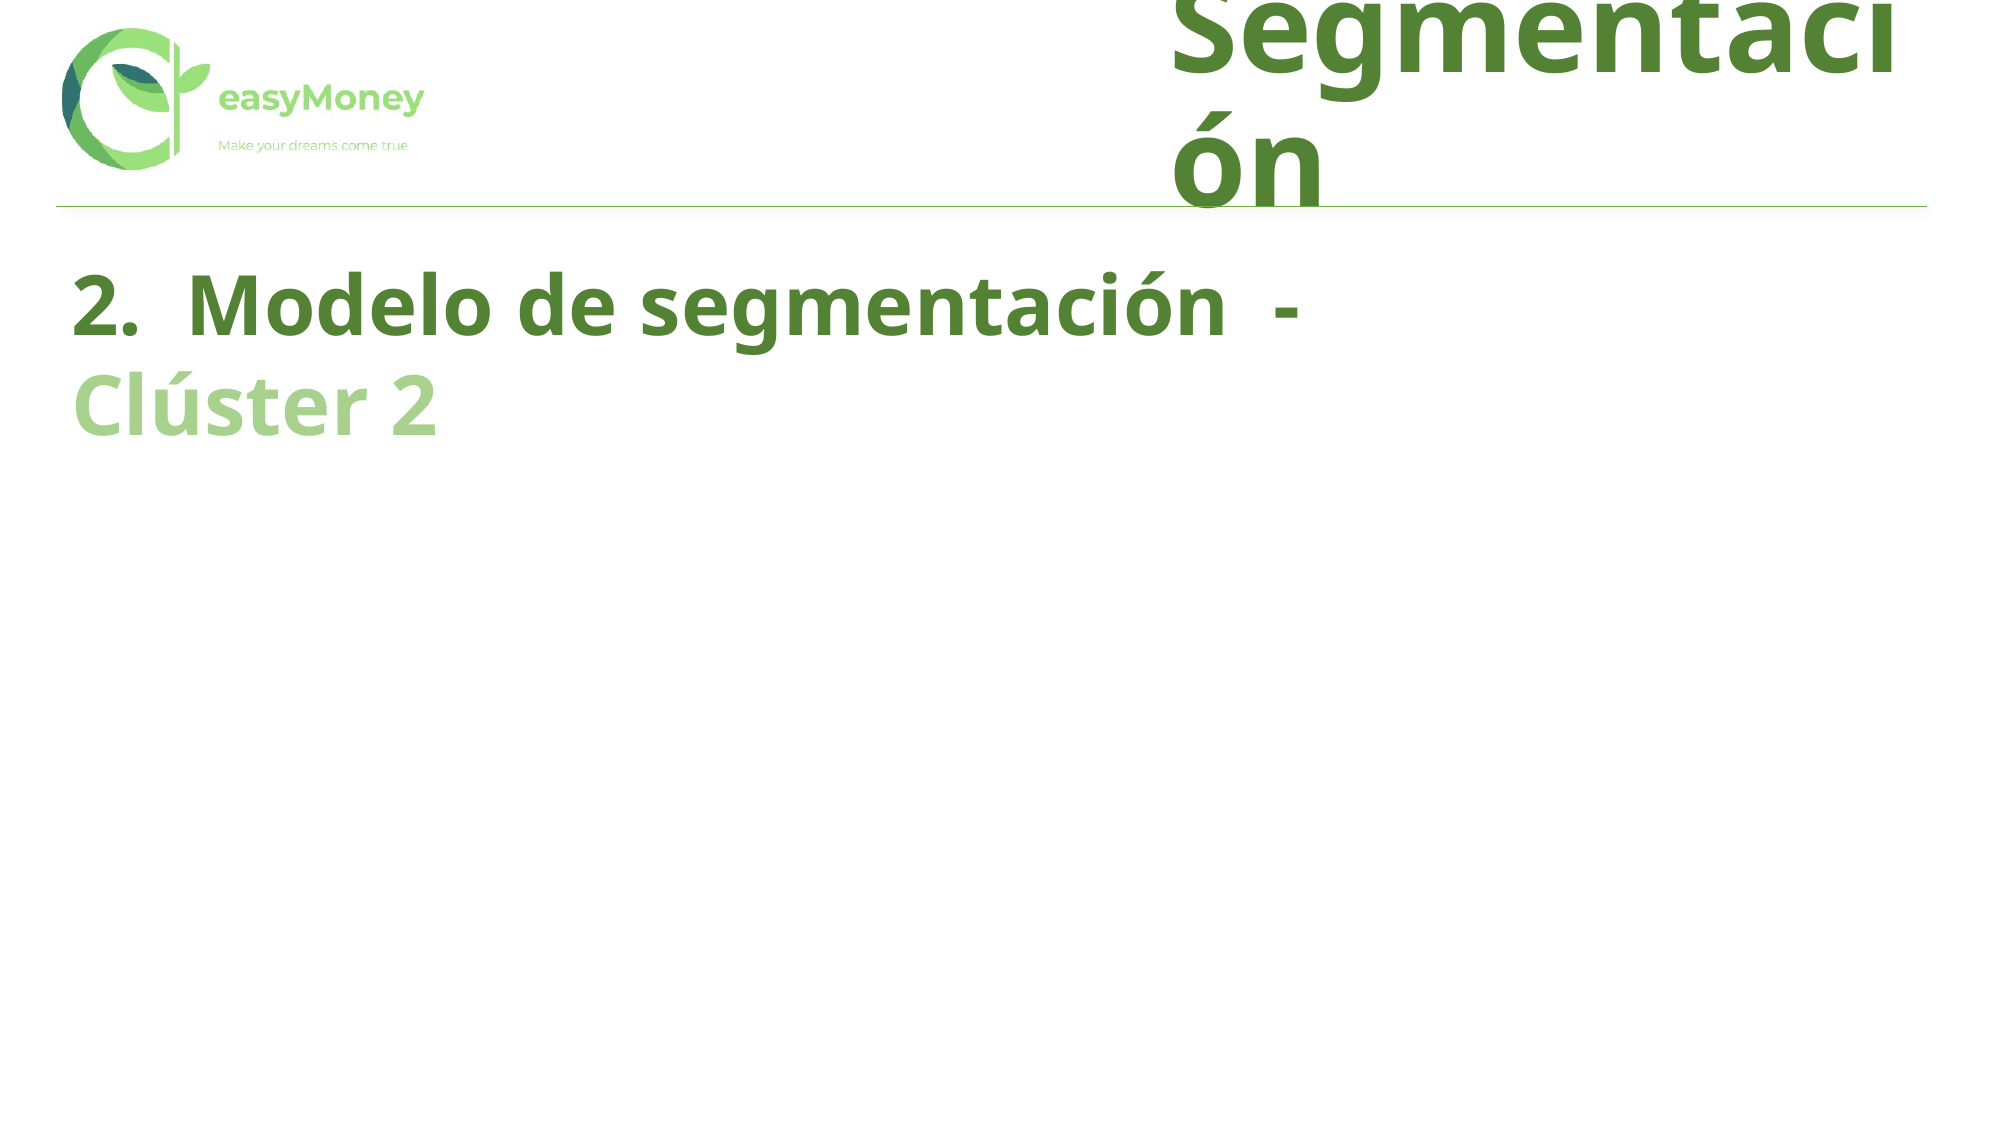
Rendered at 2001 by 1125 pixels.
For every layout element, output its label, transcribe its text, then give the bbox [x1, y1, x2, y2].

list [56, 21, 430, 177]
title Segmentación [1154, 47, 1927, 151]
text_box 2. Modelo de segmentación - Clúster 2 [56, 244, 1480, 460]
